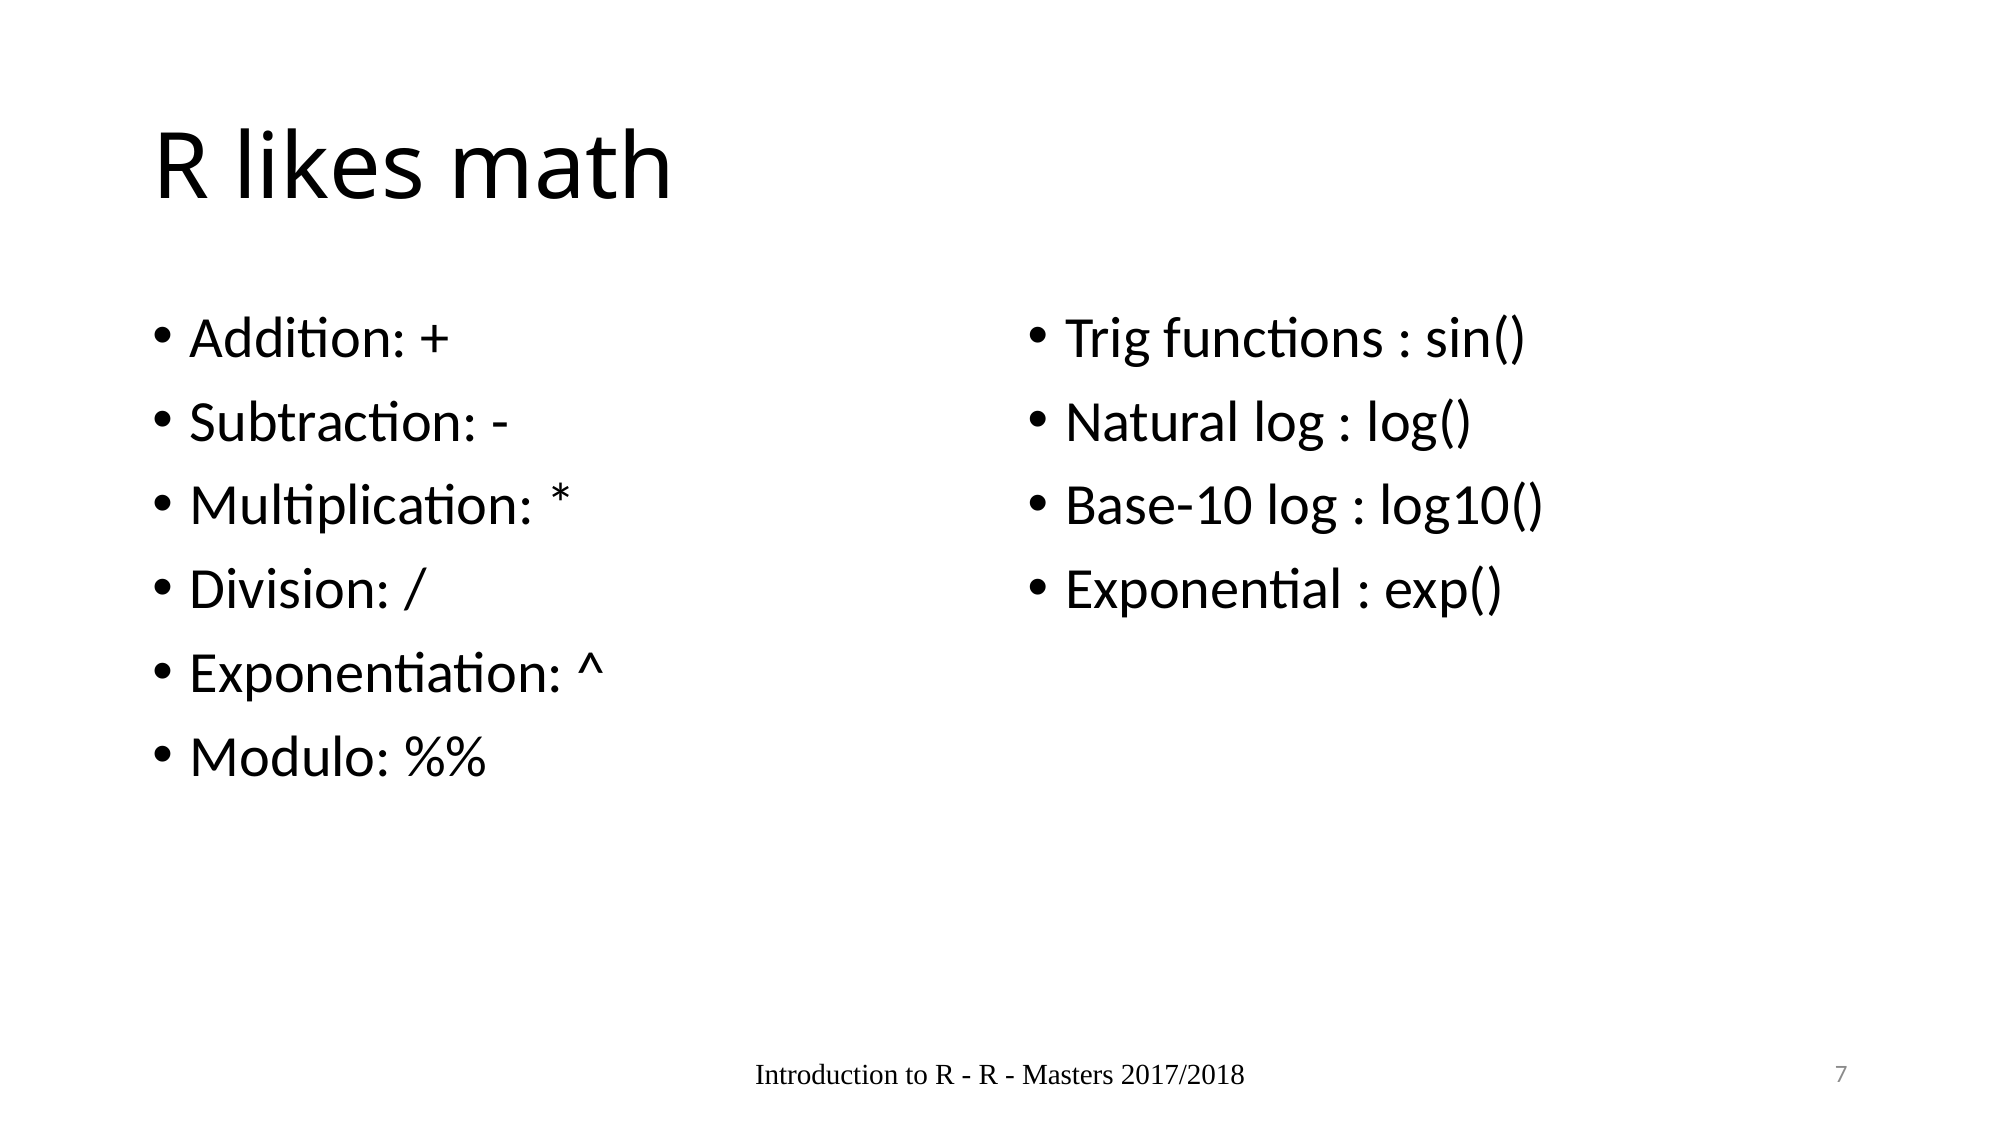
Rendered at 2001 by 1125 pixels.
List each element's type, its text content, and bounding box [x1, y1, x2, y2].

list Trig functions : sin() Natural log : log() Base-10 log : log10() Exponential : exp() [1012, 299, 1863, 1014]
footer Introduction to R - R - Masters 2017/2018 [662, 1042, 1338, 1103]
title R likes math [137, 59, 1863, 278]
slide_number 7 [1412, 1042, 1863, 1103]
list Addition: + Subtraction: - Multiplication: * Division: / Exponentiation: ^ Modulo: %% [137, 299, 988, 1014]
